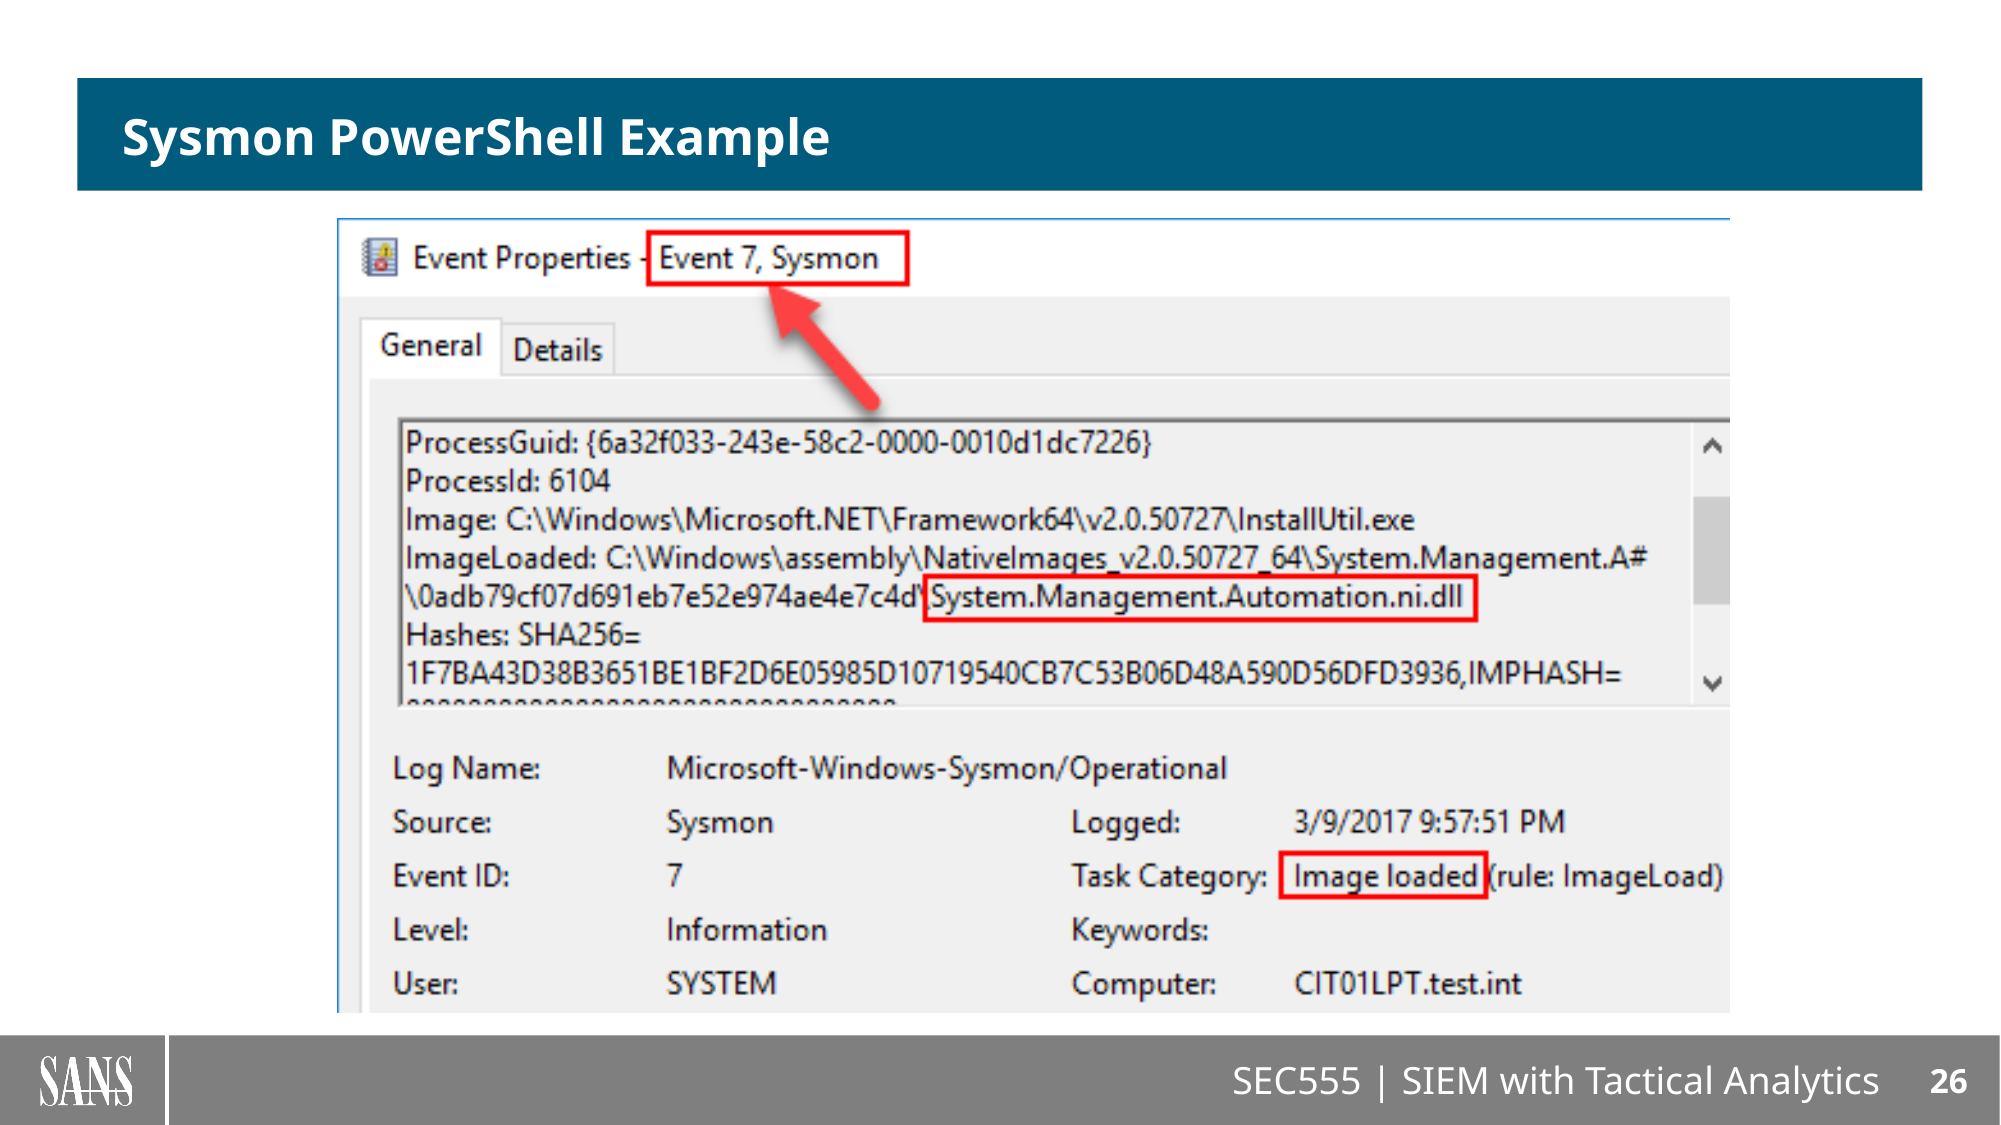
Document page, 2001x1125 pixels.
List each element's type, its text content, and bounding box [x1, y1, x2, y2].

title Sysmon PowerShell Example [107, 78, 1893, 191]
picture [337, 218, 1730, 1013]
